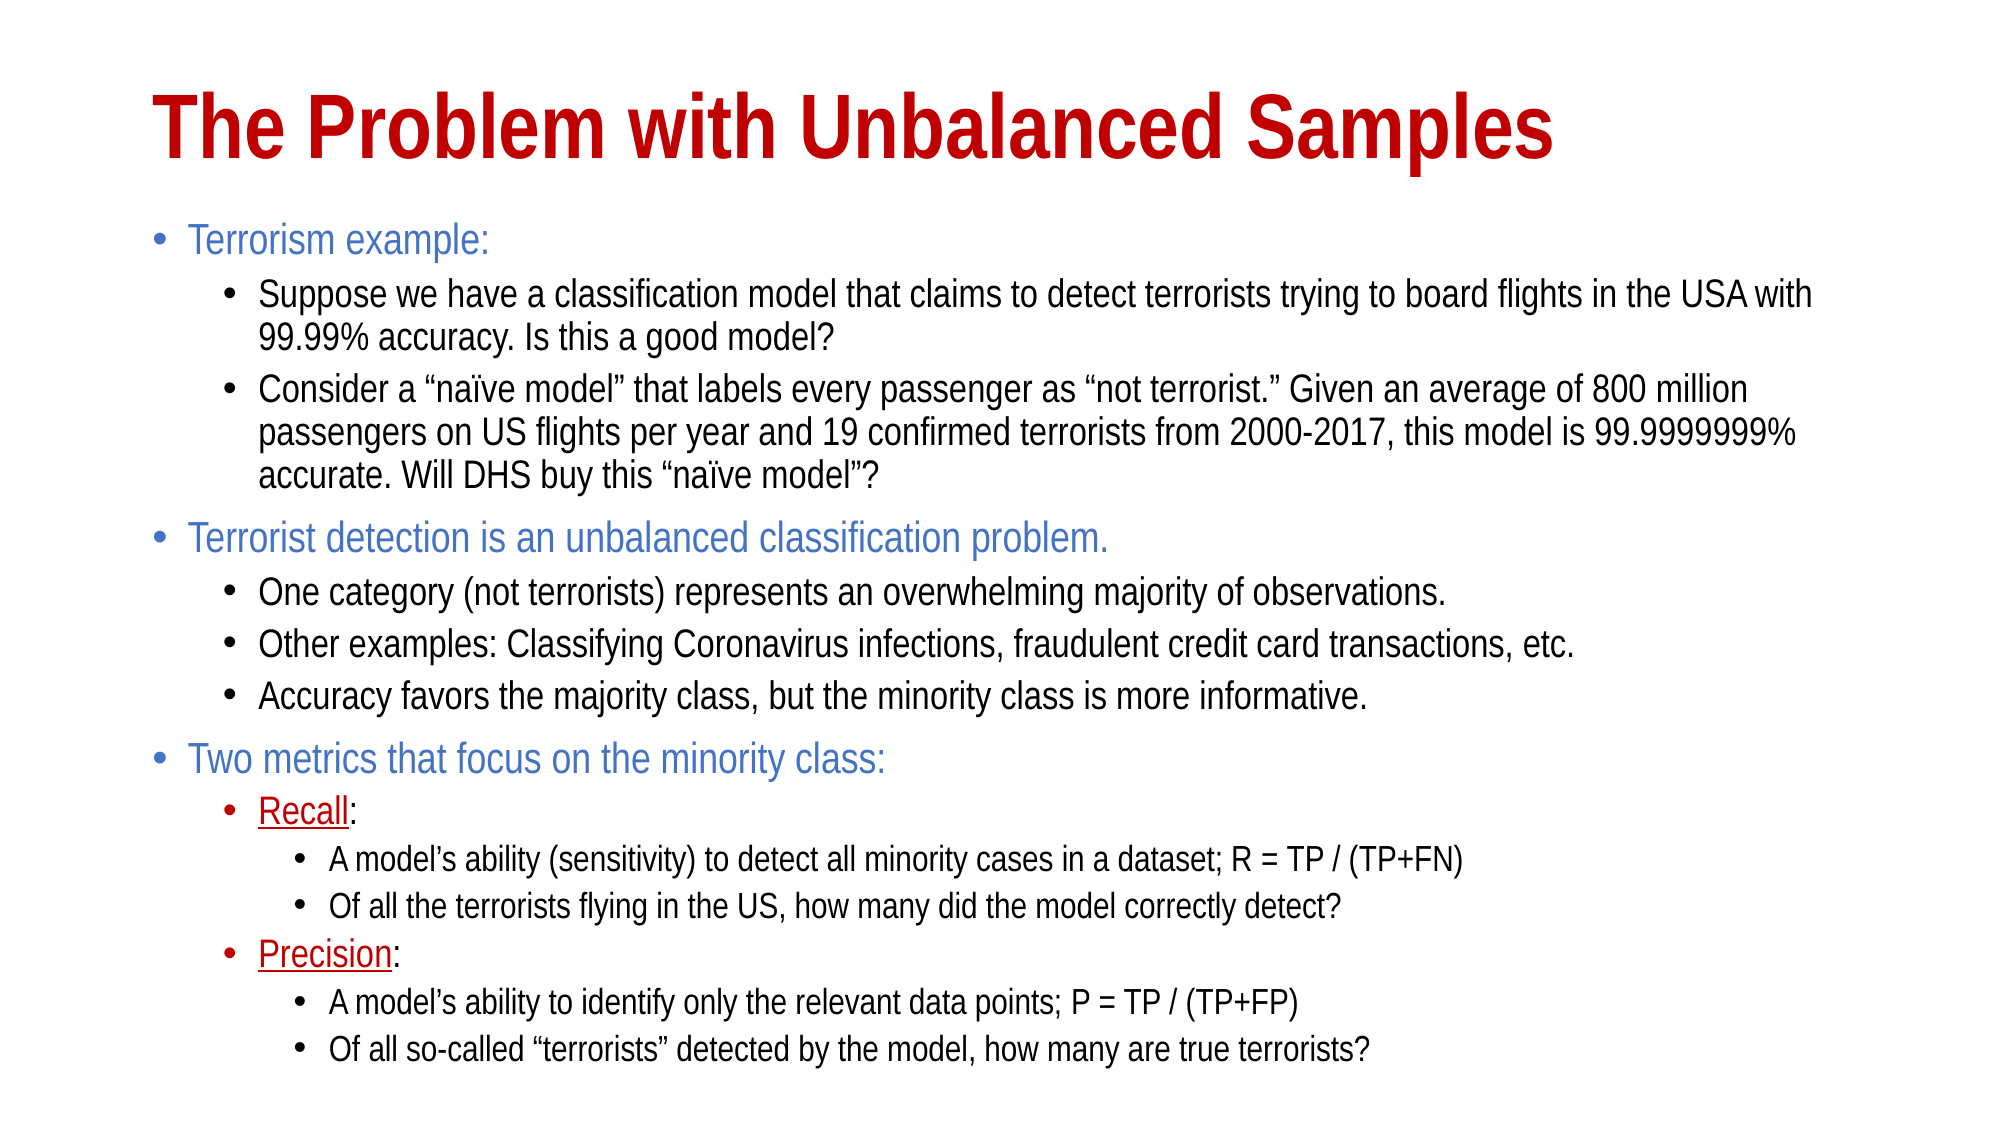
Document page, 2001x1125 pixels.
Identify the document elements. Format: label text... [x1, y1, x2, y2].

list Terrorism example: Suppose we have a classification model that claims to detect terrorists trying to board flights in the USA with 99.99% accuracy. Is this a good model? Consider a “naïve model” that labels every passenger as “not terrorist.” Given an average of 800 million passengers on US flights per year and 19 confirmed terrorists from 2000-2017, this model is 99.9999999% accurate. Will DHS buy this “naïve model”? Terrorist detection is an unbalanced classification problem. One category (not terrorists) represents an overwhelming majority of observations. Other examples: Classifying Coronavirus infections, fraudulent credit card transactions, etc. Accuracy favors the majority class, but the minority class is more informative. Two metrics that focus on the minority class: Recall: A model’s ability (sensitivity) to detect all minority cases in a dataset; R = TP / (TP+FN) Of all the terrorists flying in the US, how many did the model correctly detect? Precision: A model’s ability to identify only the relevant data points; P = TP / (TP+FP) Of all so-called “terrorists” detected by the model, how many are true terrorists? [137, 209, 1898, 1084]
title The Problem with Unbalanced Samples [137, 59, 1863, 198]
